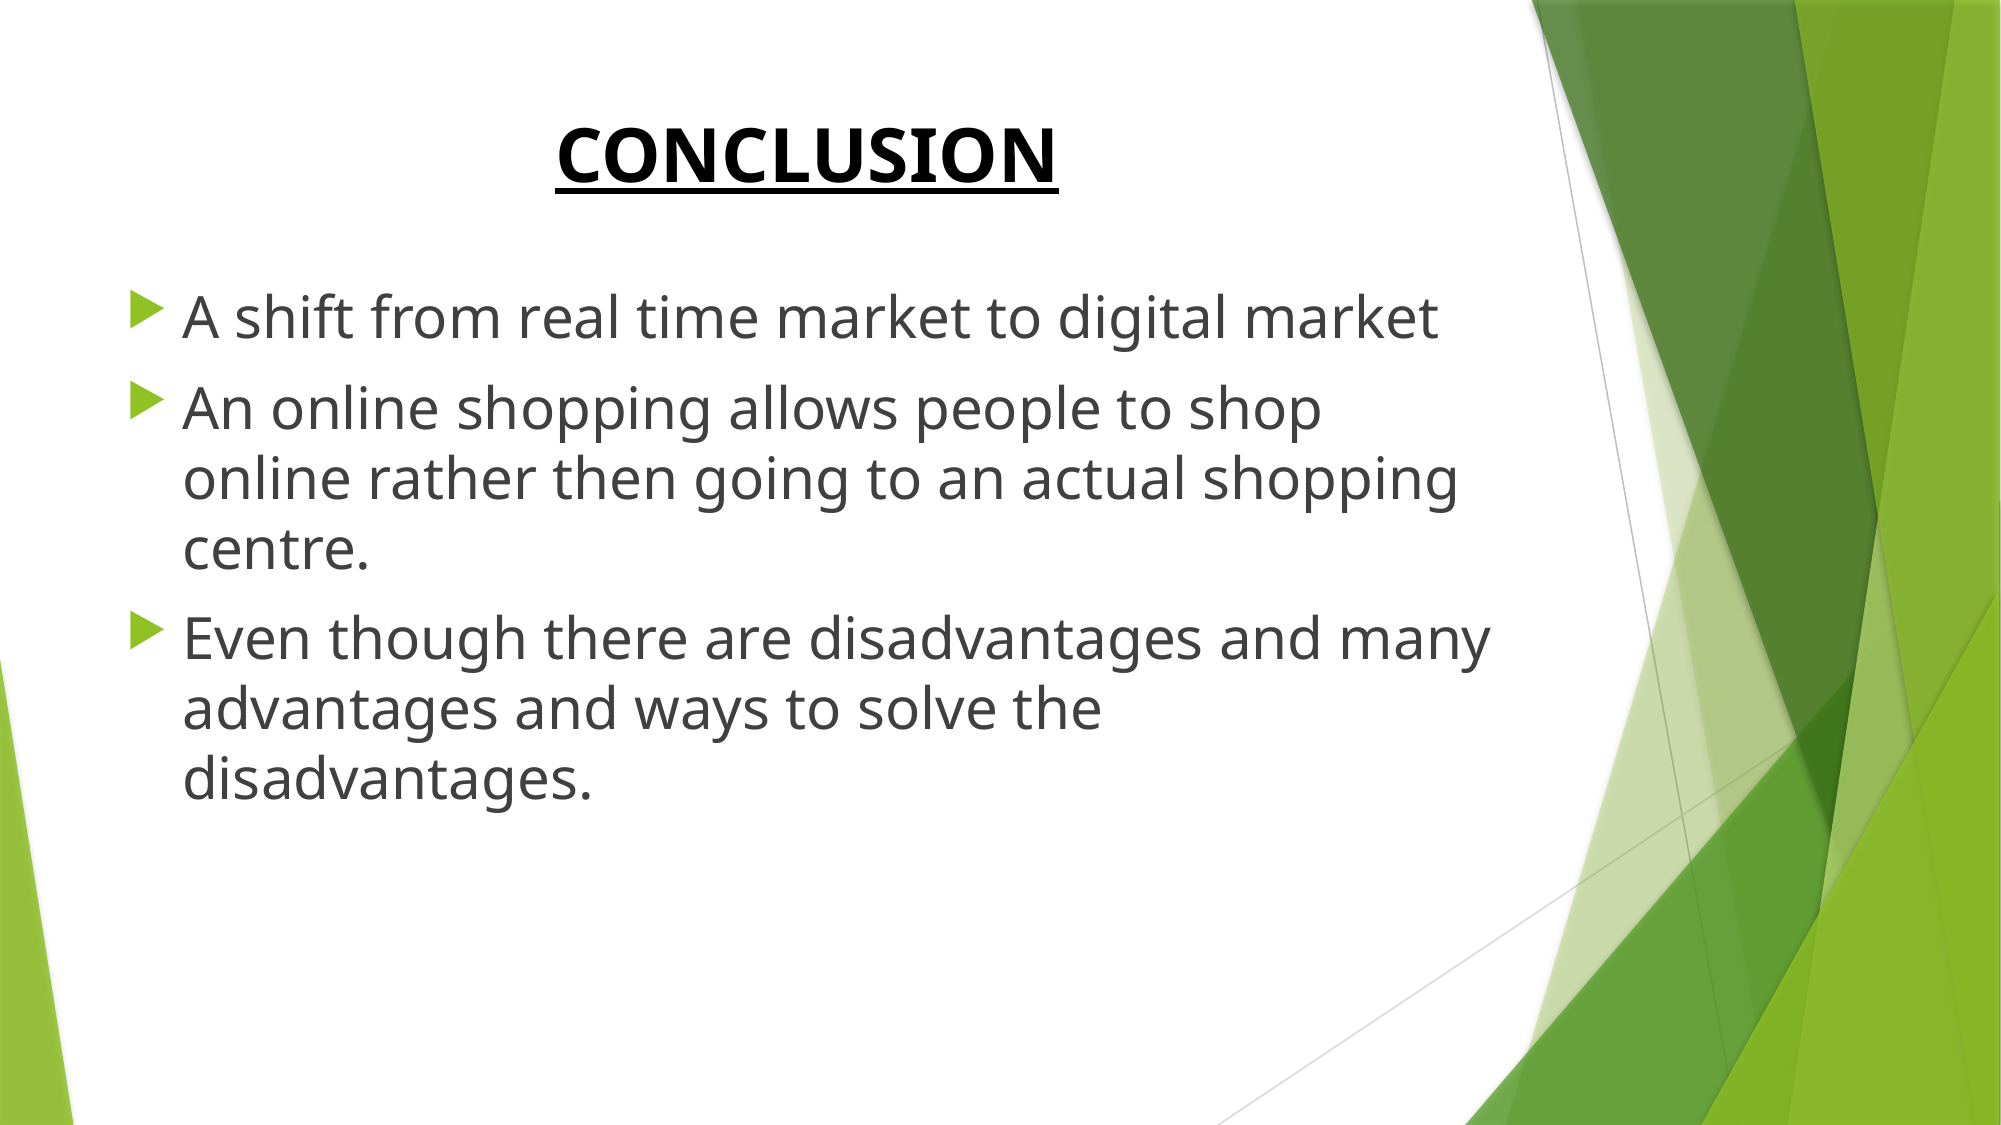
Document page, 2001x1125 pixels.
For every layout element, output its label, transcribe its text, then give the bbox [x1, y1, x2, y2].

list A shift from real time market to digital market An online shopping allows people to shop online rather then going to an actual shopping centre. Even though there are disadvantages and many advantages and ways to solve the disadvantages. [111, 272, 1522, 910]
title CONCLUSION [111, 99, 1522, 272]
